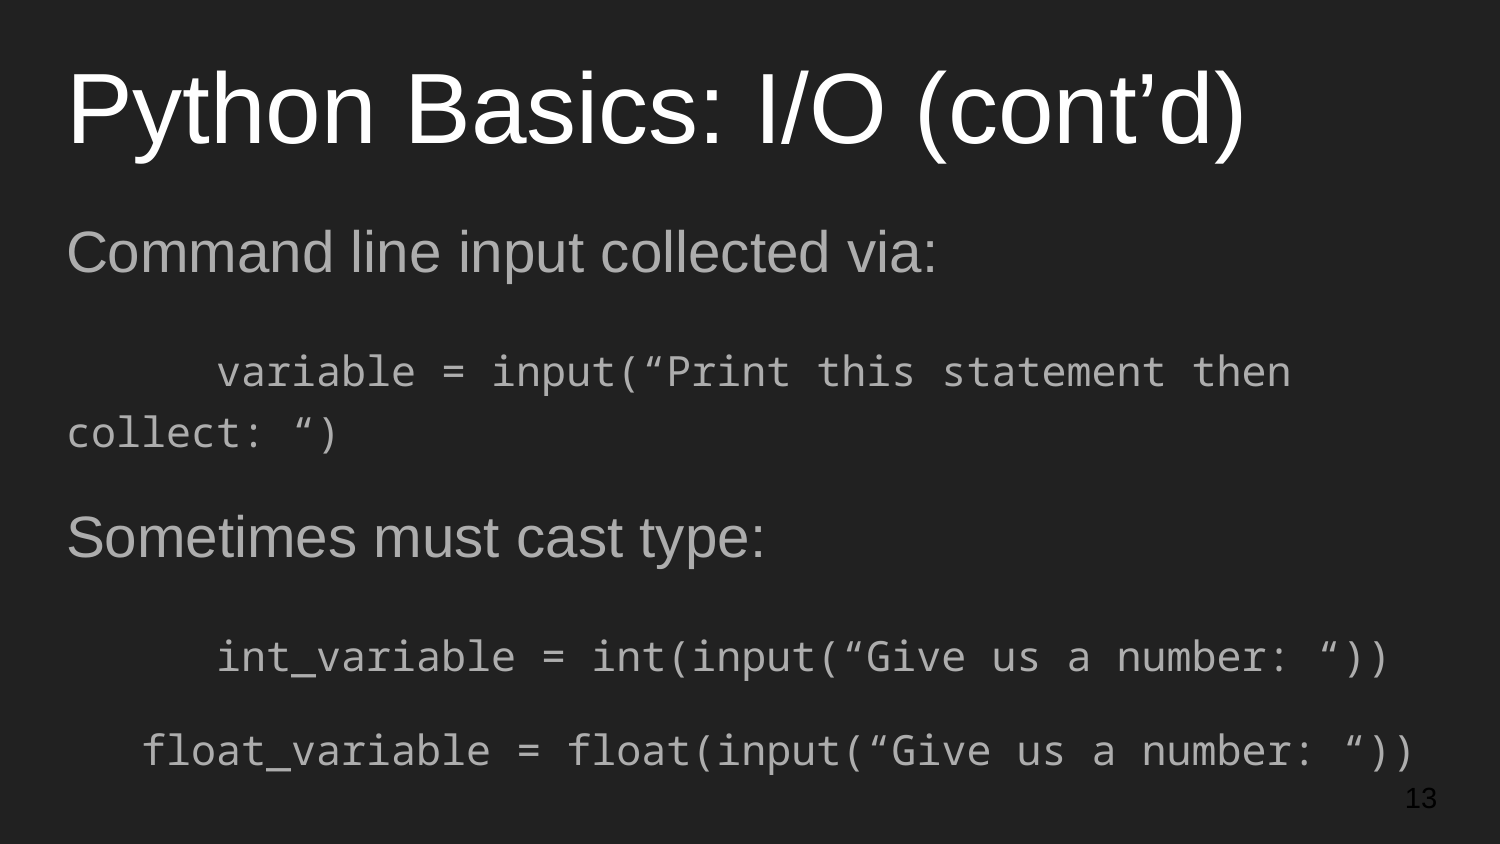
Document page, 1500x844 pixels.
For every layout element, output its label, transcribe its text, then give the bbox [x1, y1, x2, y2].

title Python Basics: I/O (cont’d) [51, 28, 1449, 167]
slide_number ‹#› [1389, 764, 1480, 830]
list Command line input collected via: variable = input(“Print this statement then collect: “) Sometimes must cast type: int_variable = int(input(“Give us a number: “)) float_variable = float(input(“Give us a number: “)) [51, 189, 1449, 787]
